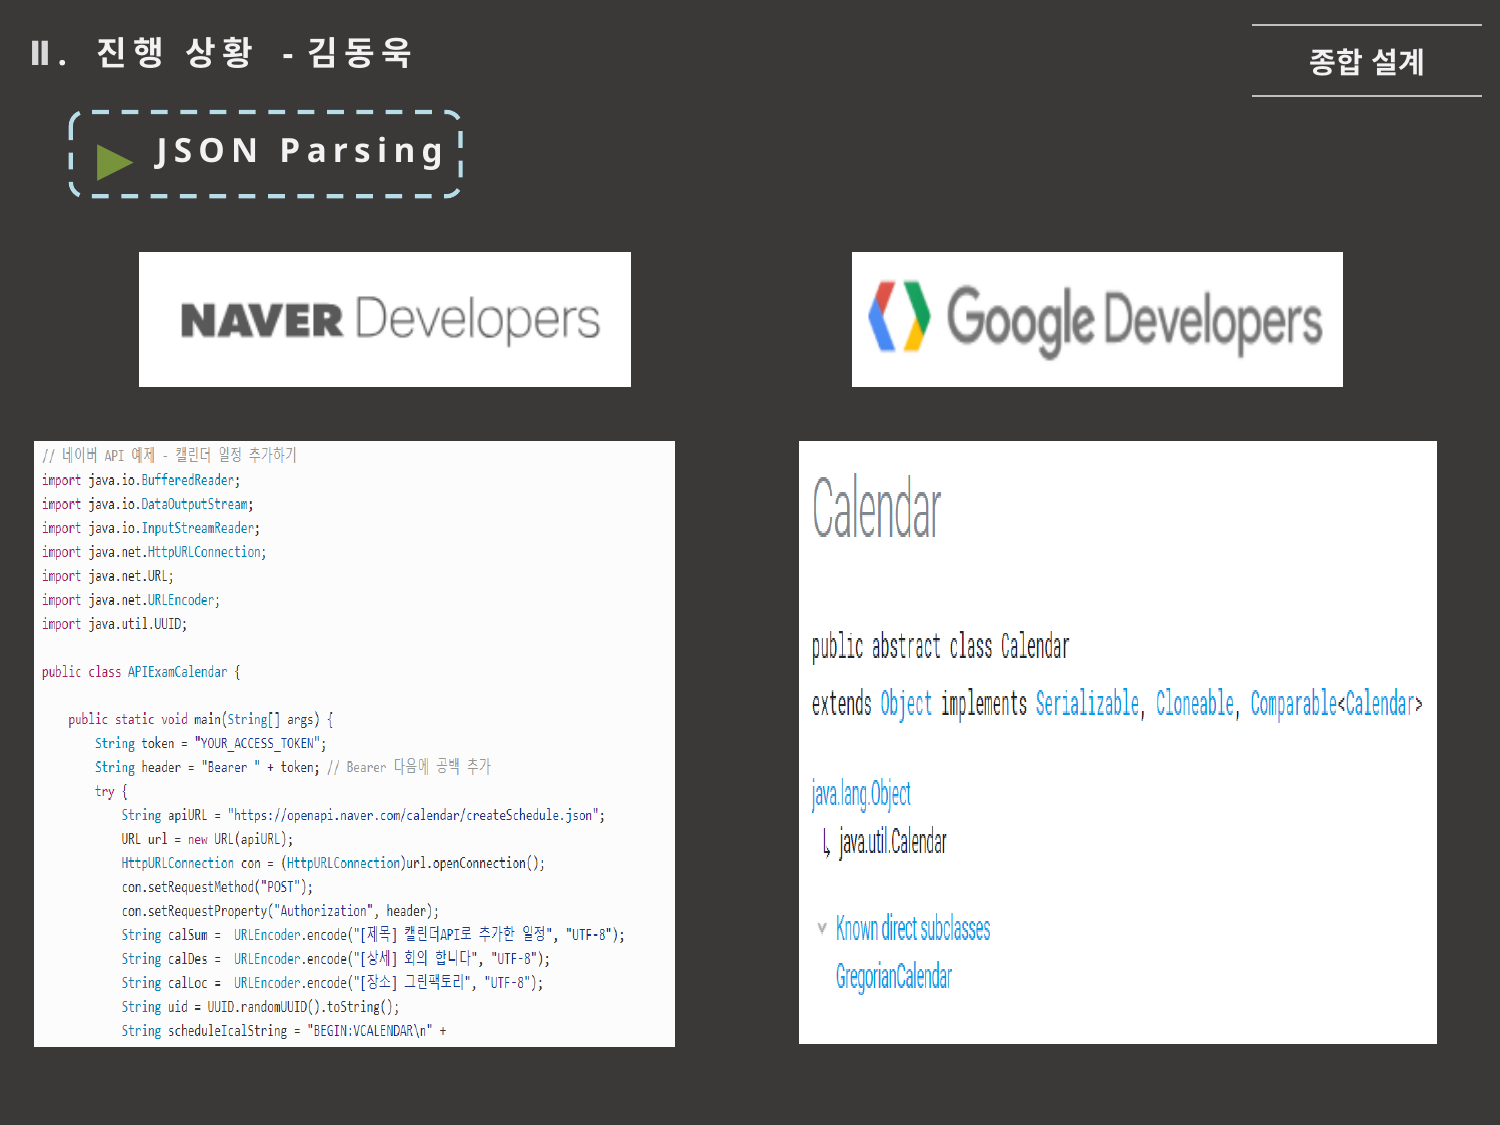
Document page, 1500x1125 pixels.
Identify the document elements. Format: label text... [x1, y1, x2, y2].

picture [852, 252, 1343, 387]
picture [139, 252, 631, 387]
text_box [1251, 0, 1483, 97]
picture [799, 441, 1437, 1045]
picture [34, 441, 675, 1047]
text_box Ⅱ. 진행 상황 -김동욱 [14, 25, 603, 80]
text_box [68, 109, 463, 199]
